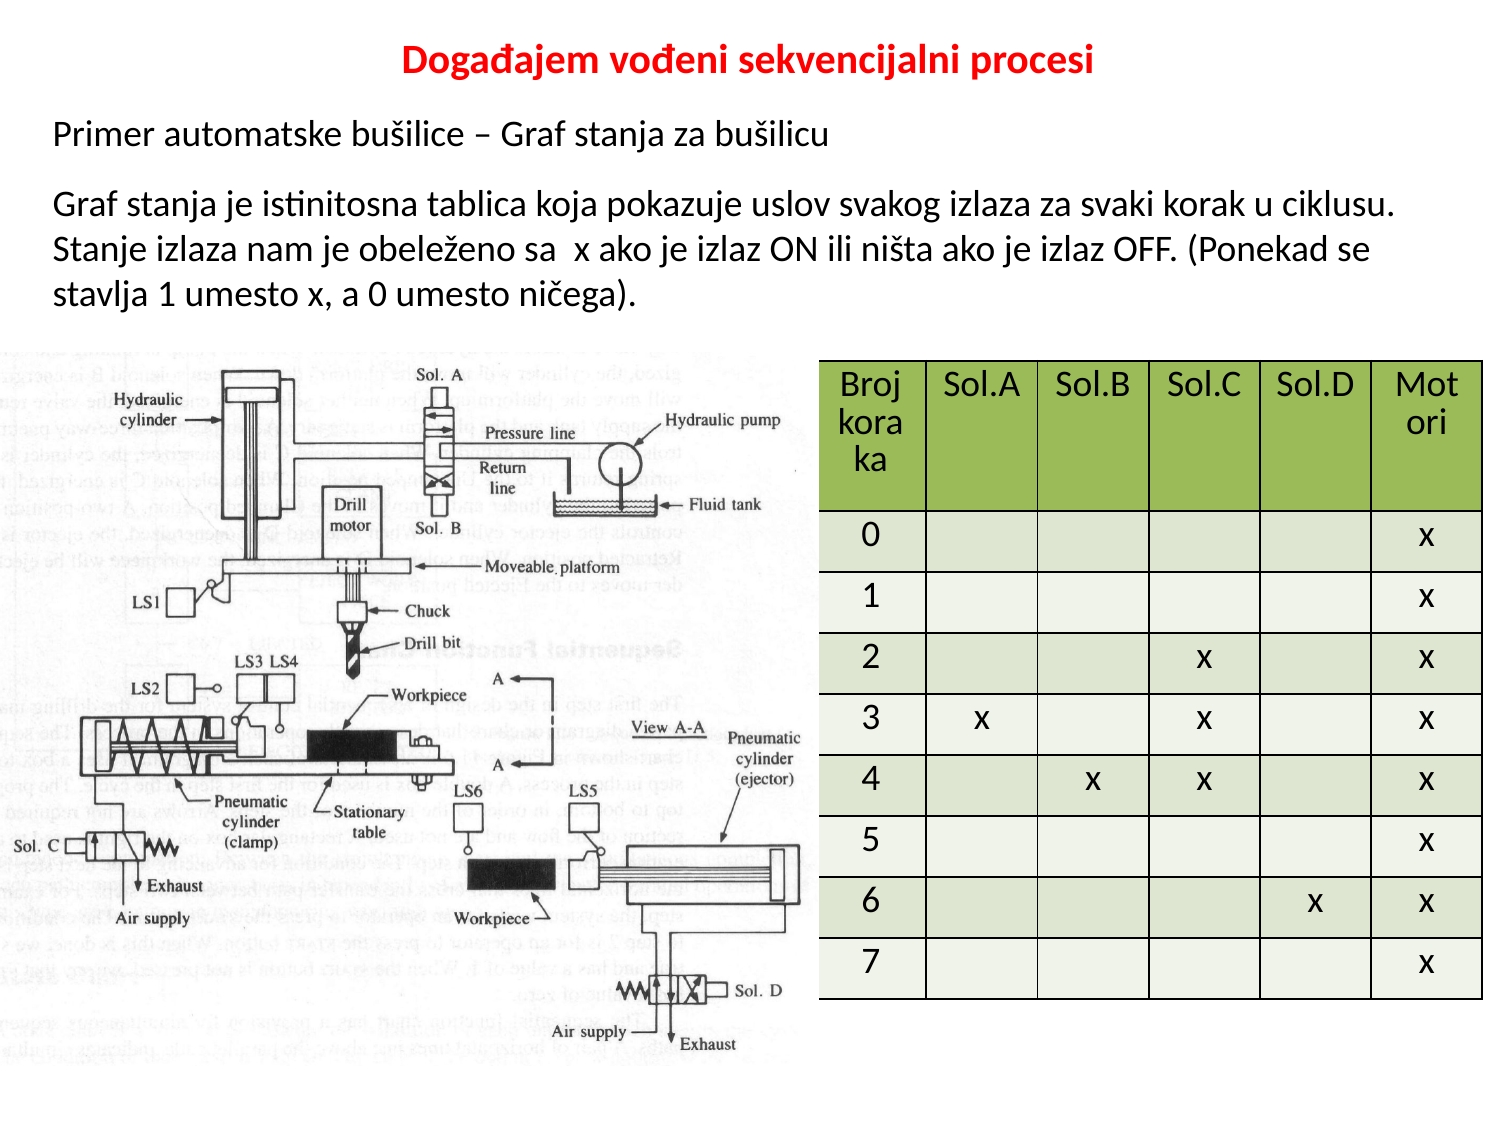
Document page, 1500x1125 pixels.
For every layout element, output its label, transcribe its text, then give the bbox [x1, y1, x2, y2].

picture [0, 352, 819, 1066]
table_cell [1038, 695, 1148, 754]
table_header Sol.B [1038, 362, 1148, 510]
table_cell [927, 512, 1037, 571]
table_cell [1038, 878, 1148, 937]
table_cell x [1372, 695, 1481, 754]
table_cell [1038, 817, 1148, 876]
table_cell x [1261, 878, 1370, 937]
table_header Motori [1372, 362, 1481, 510]
table_cell [927, 817, 1037, 876]
table_cell [927, 573, 1037, 632]
table_header Broj koraka [823, 362, 925, 510]
table_cell 7 [823, 939, 925, 998]
table_cell x [1150, 695, 1259, 754]
table_cell [1261, 573, 1370, 632]
table_cell [927, 756, 1037, 815]
table_cell [1261, 817, 1370, 876]
table_cell x [1150, 756, 1259, 815]
table_cell [1150, 939, 1259, 998]
table_cell x [1150, 634, 1259, 693]
table_cell [1150, 573, 1259, 632]
table_cell x [1372, 634, 1481, 693]
table_cell [1261, 695, 1370, 754]
title Događajem vođeni sekvencijalni procesi [50, 12, 1446, 101]
table_cell 4 [823, 756, 925, 815]
text_box Primer automatske bušilice – Graf stanja za bušilicu Graf stanja je istinitosna tablica koja pokazuje uslov svakog izlaza za svaki korak u ciklusu. Stanje izlaza nam je obeleženo sa x ako je izlaz ON ili ništa ako je izlaz OFF. (Ponekad se stavlja 1 umesto x, a 0 umesto ničega). [38, 101, 1459, 322]
table_cell [1150, 817, 1259, 876]
table_cell 5 [823, 817, 925, 876]
table_cell [1261, 512, 1370, 571]
table_cell x [1372, 878, 1481, 937]
table_cell 0 [823, 512, 925, 571]
table_cell [927, 878, 1037, 937]
table_cell 1 [823, 573, 925, 632]
table_cell [1261, 939, 1370, 998]
table_cell x [1372, 939, 1481, 998]
table_cell x [1038, 756, 1148, 815]
table_cell [1038, 634, 1148, 693]
table_cell [1038, 573, 1148, 632]
table_cell x [1372, 756, 1481, 815]
table_cell [927, 634, 1037, 693]
table_cell x [1372, 573, 1481, 632]
table_cell 6 [823, 878, 925, 937]
table_cell [1038, 939, 1148, 998]
table_cell x [1372, 512, 1481, 571]
table_cell 2 [823, 634, 925, 693]
table_header Sol.D [1261, 362, 1370, 510]
table_cell [1150, 512, 1259, 571]
table_cell [1150, 878, 1259, 937]
table_header Sol.C [1150, 362, 1259, 510]
table_cell x [1372, 817, 1481, 876]
table_cell [1261, 634, 1370, 693]
table_cell [927, 939, 1037, 998]
table_cell x [927, 695, 1037, 754]
table_cell [1038, 512, 1148, 571]
table_header Sol.A [927, 362, 1037, 510]
table_cell 3 [823, 695, 925, 754]
table_cell [1261, 756, 1370, 815]
